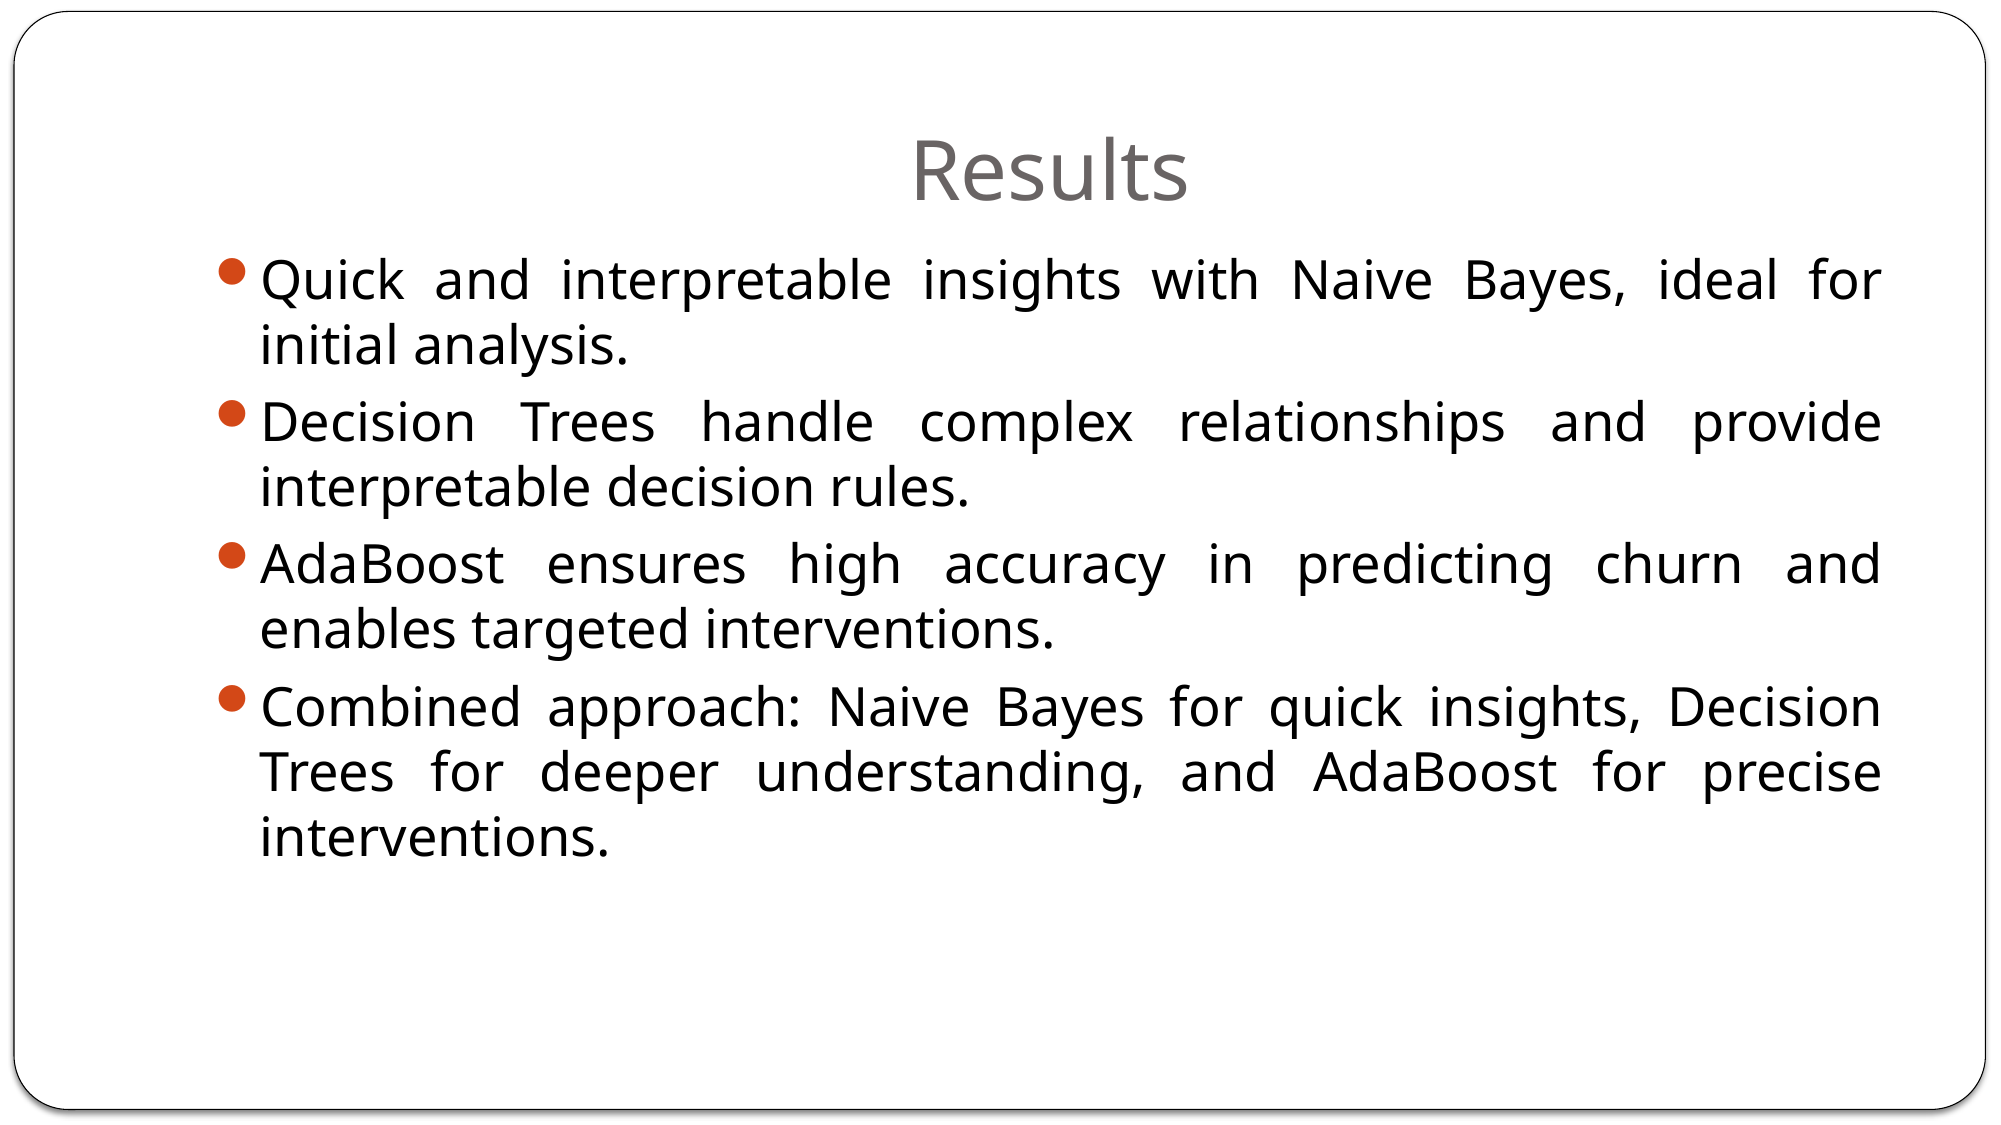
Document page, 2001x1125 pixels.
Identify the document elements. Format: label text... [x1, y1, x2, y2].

title Results [200, 45, 1900, 233]
list Quick and interpretable insights with Naive Bayes, ideal for initial analysis. Decision Trees handle complex relationships and provide interpretable decision rules. AdaBoost ensures high accuracy in predicting churn and enables targeted interventions. Combined approach: Naive Bayes for quick insights, Decision Trees for deeper understanding, and AdaBoost for precise interventions. [200, 237, 1900, 988]
